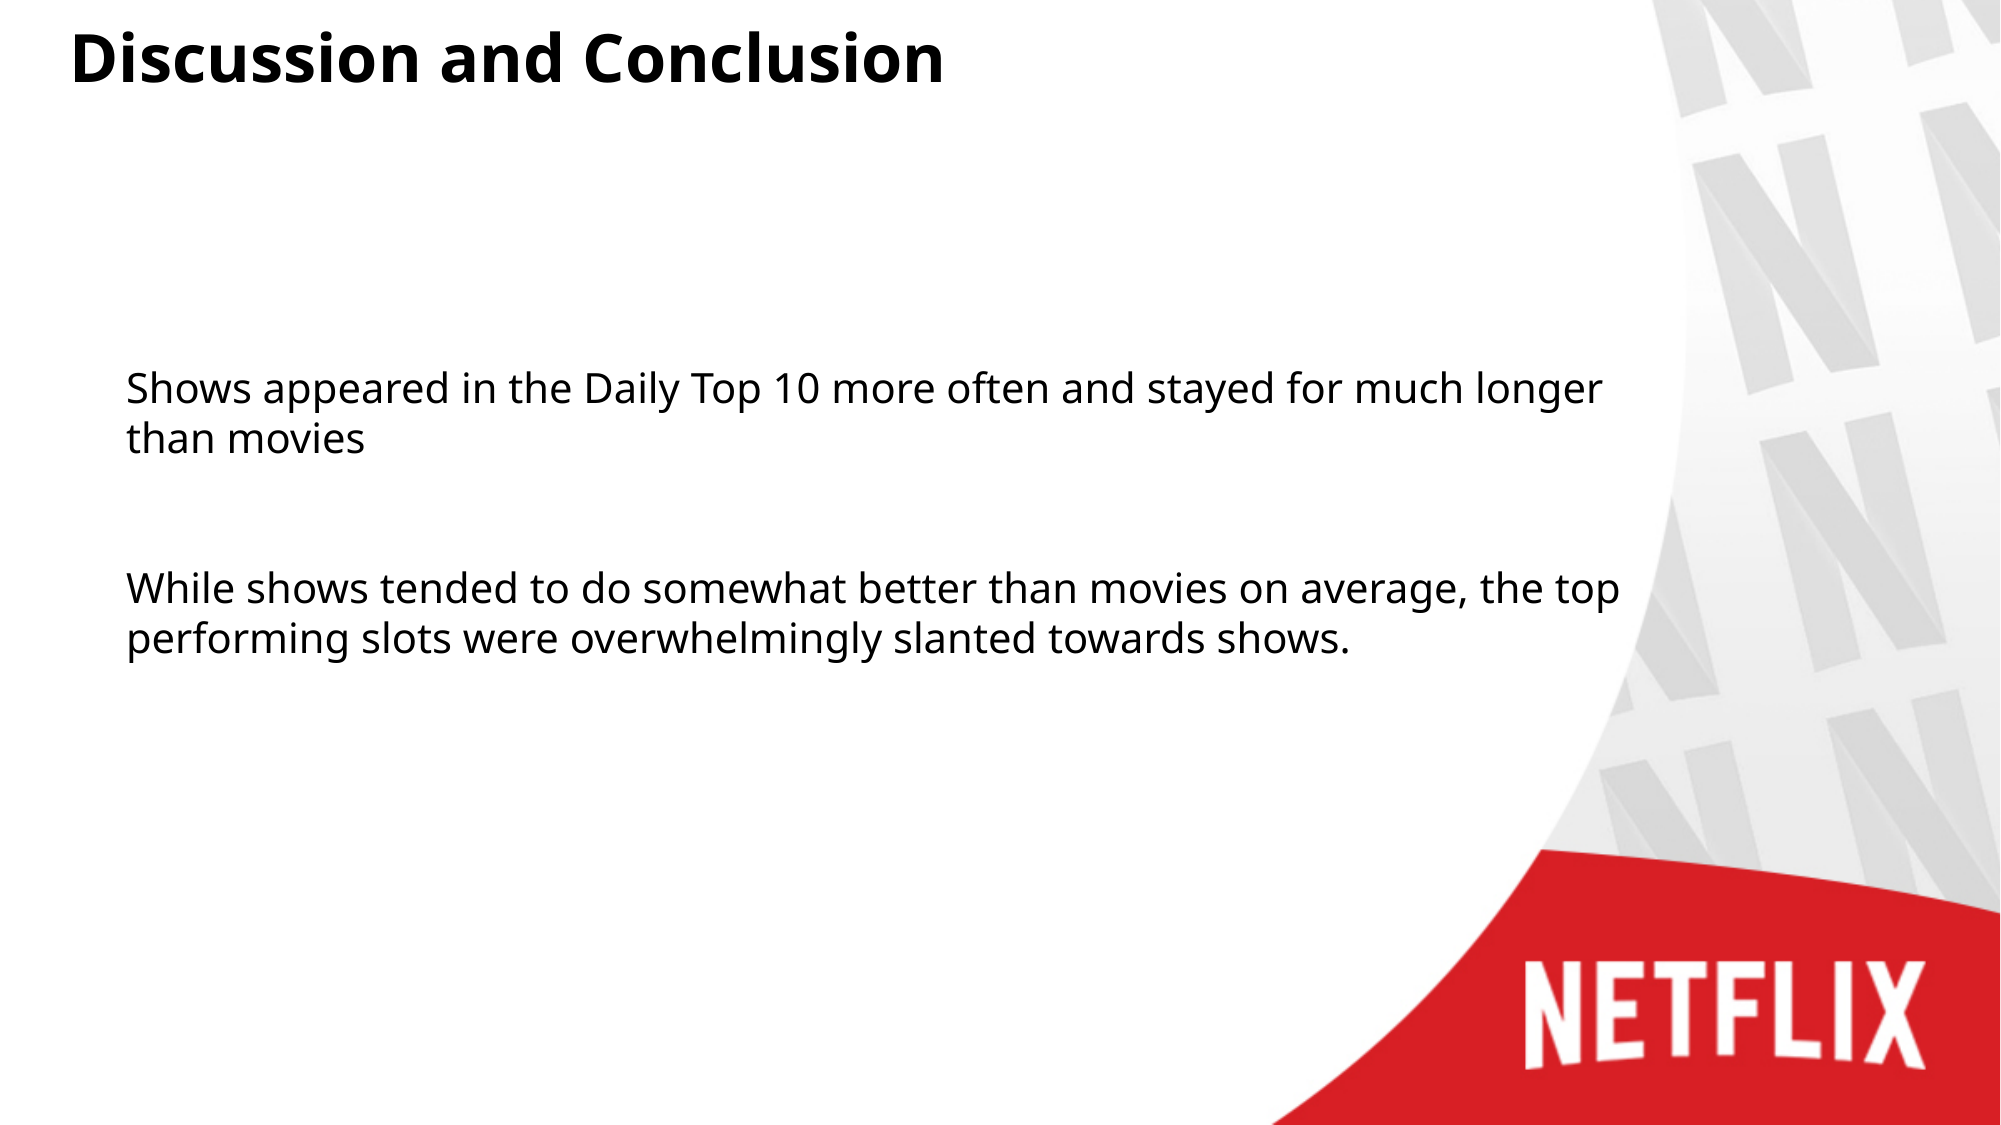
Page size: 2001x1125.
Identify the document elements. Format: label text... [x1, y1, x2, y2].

text_box Discussion and Conclusion [54, 17, 1028, 99]
text_box Shows appeared in the Daily Top 10 more often and stayed for much longer than movies While shows tended to do somewhat better than movies on average, the top performing slots were overwhelmingly slanted towards shows. [111, 354, 1653, 670]
picture [0, 0, 2001, 1125]
